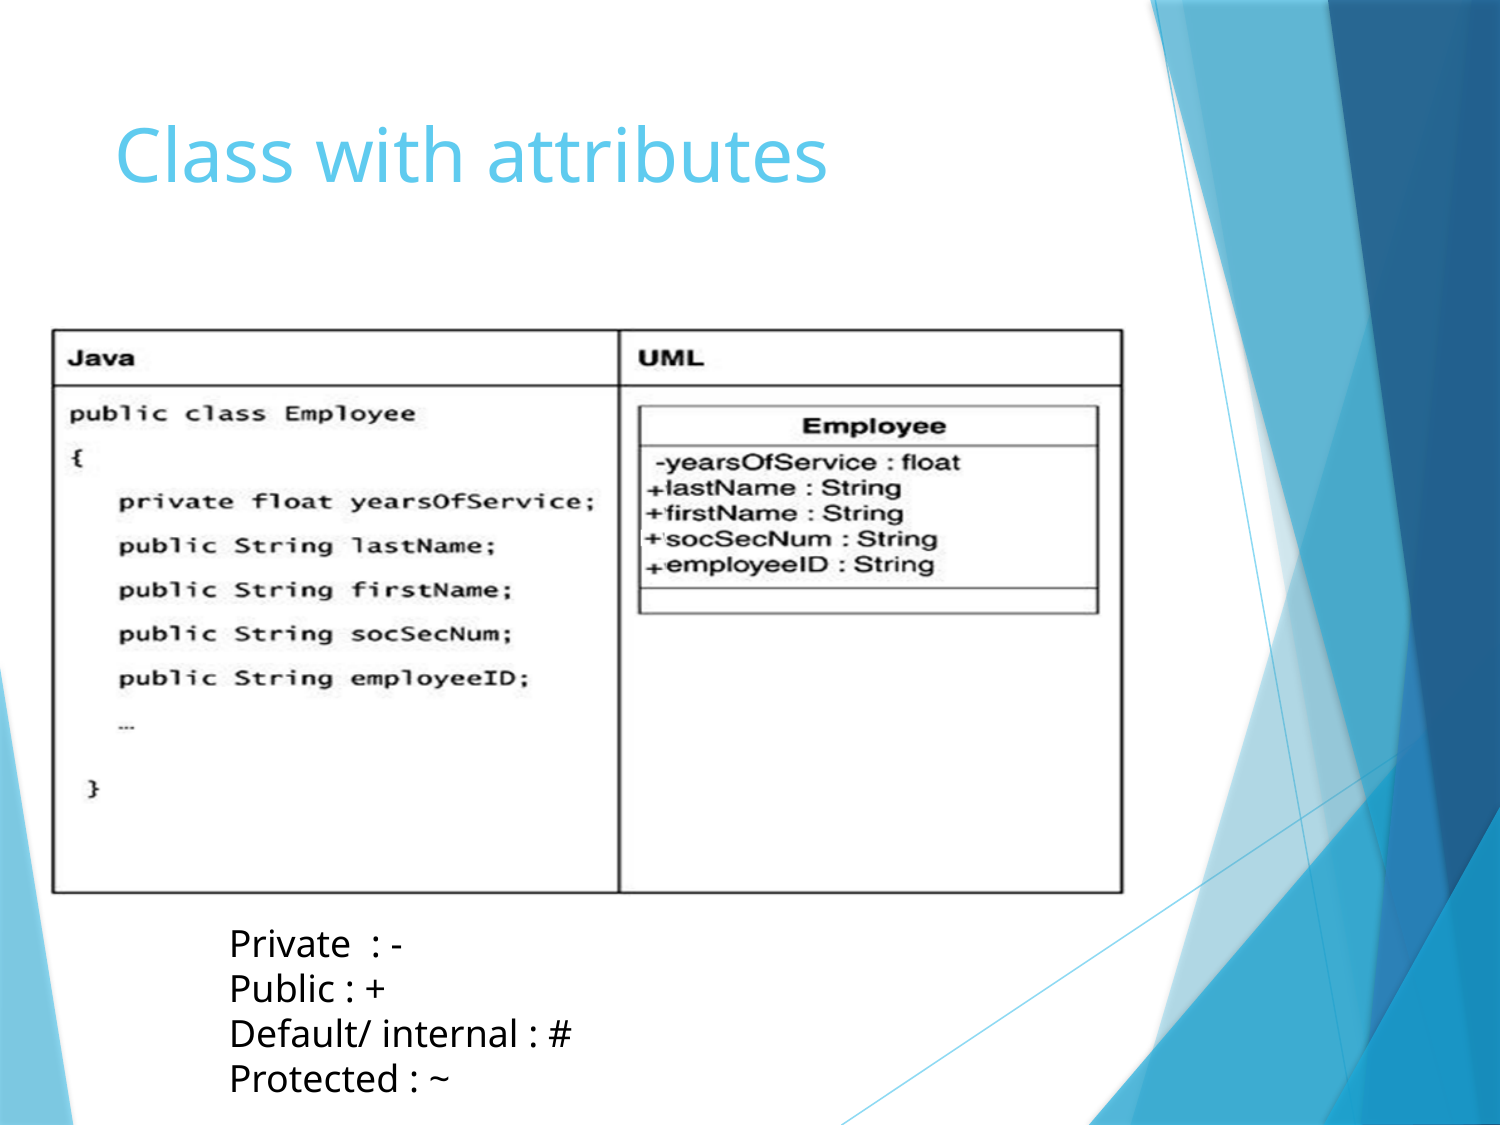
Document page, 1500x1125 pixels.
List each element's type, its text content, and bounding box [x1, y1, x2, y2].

picture [49, 324, 1126, 899]
title Class with attributes [99, 99, 1142, 317]
text_box Private : - Public : + Default/ internal : # Protected : ~ [213, 912, 588, 1108]
